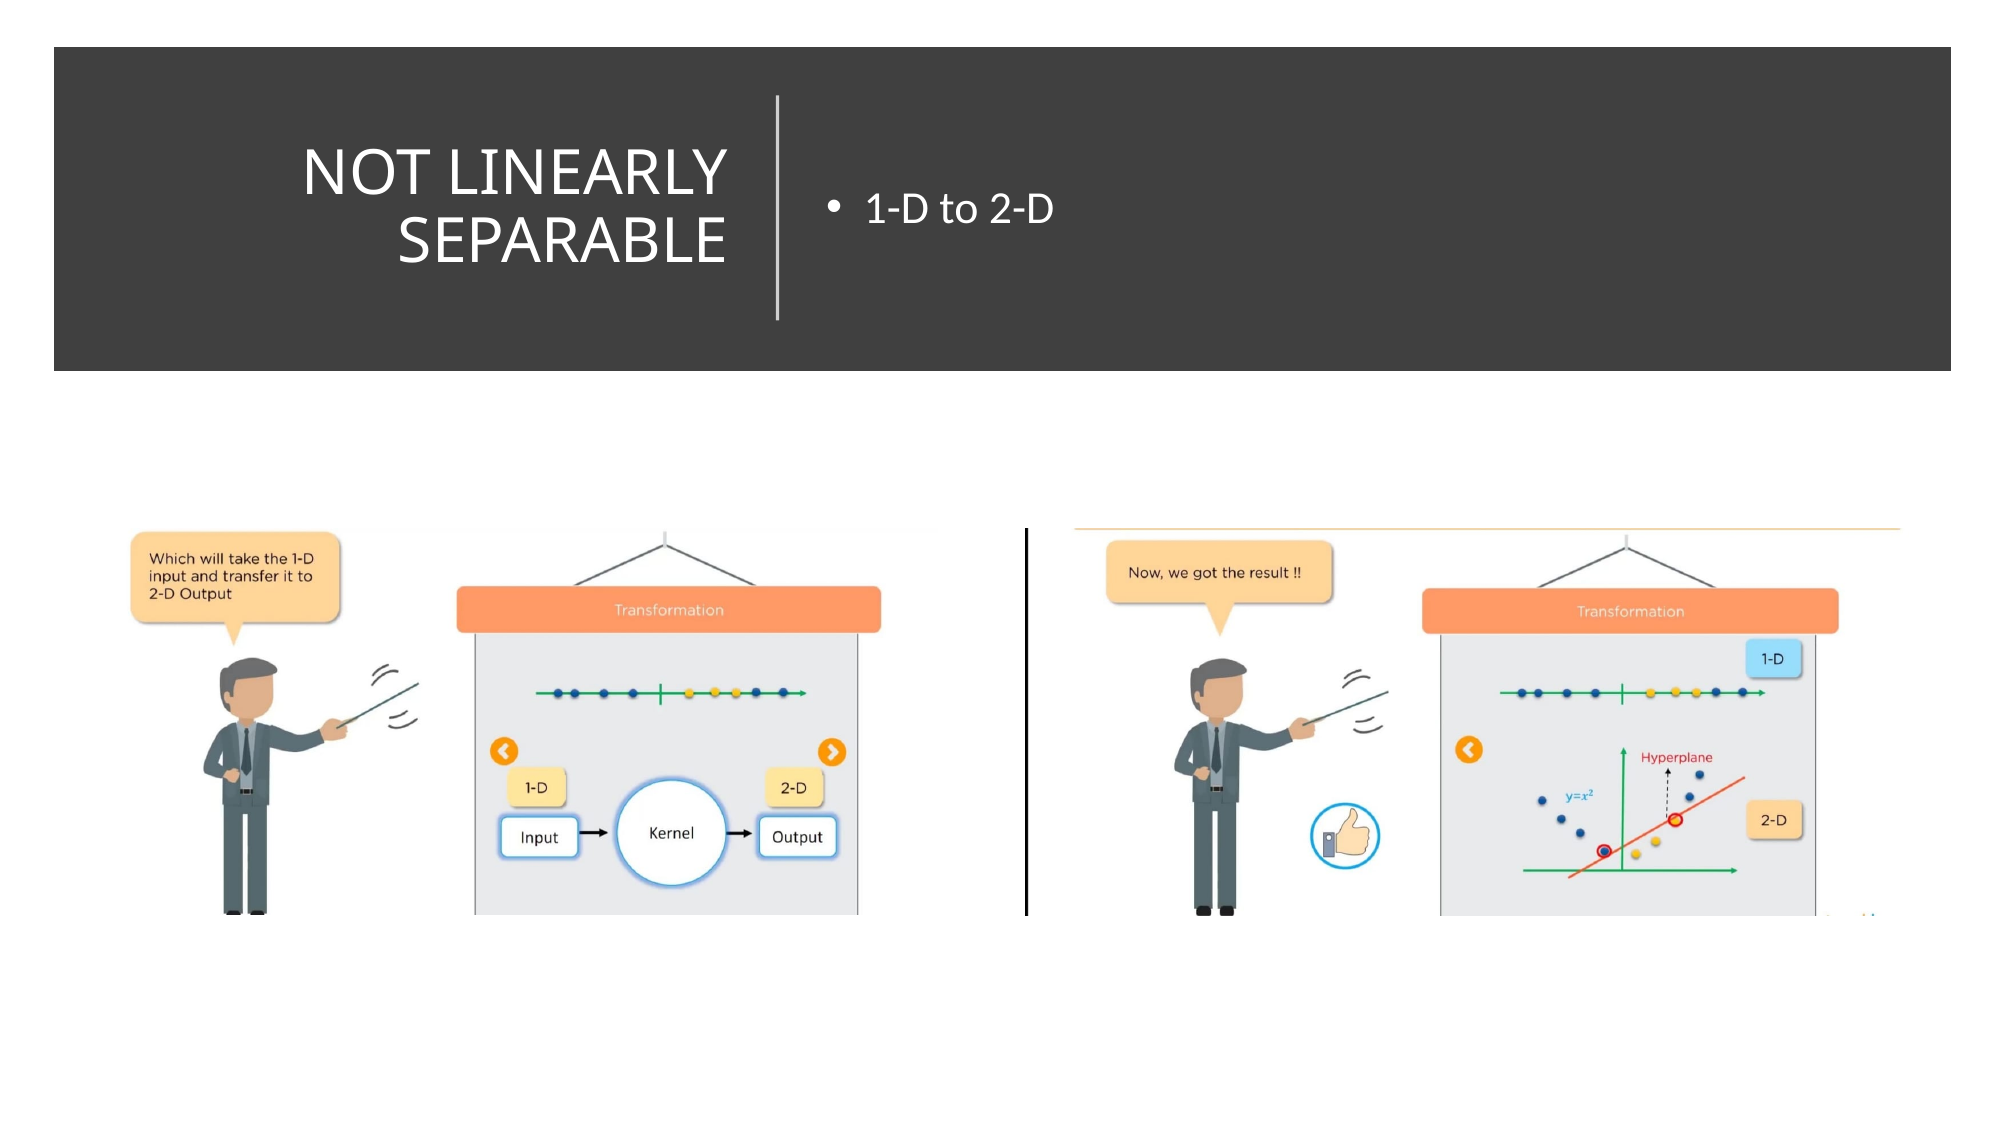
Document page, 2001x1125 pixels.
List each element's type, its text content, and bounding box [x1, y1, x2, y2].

picture [1025, 528, 1936, 916]
list 1-D to 2-D [811, 83, 1896, 334]
text_box [63, 57, 1942, 361]
title NOT LINEARLY SEPARABLE [106, 83, 744, 334]
picture [64, 528, 977, 915]
